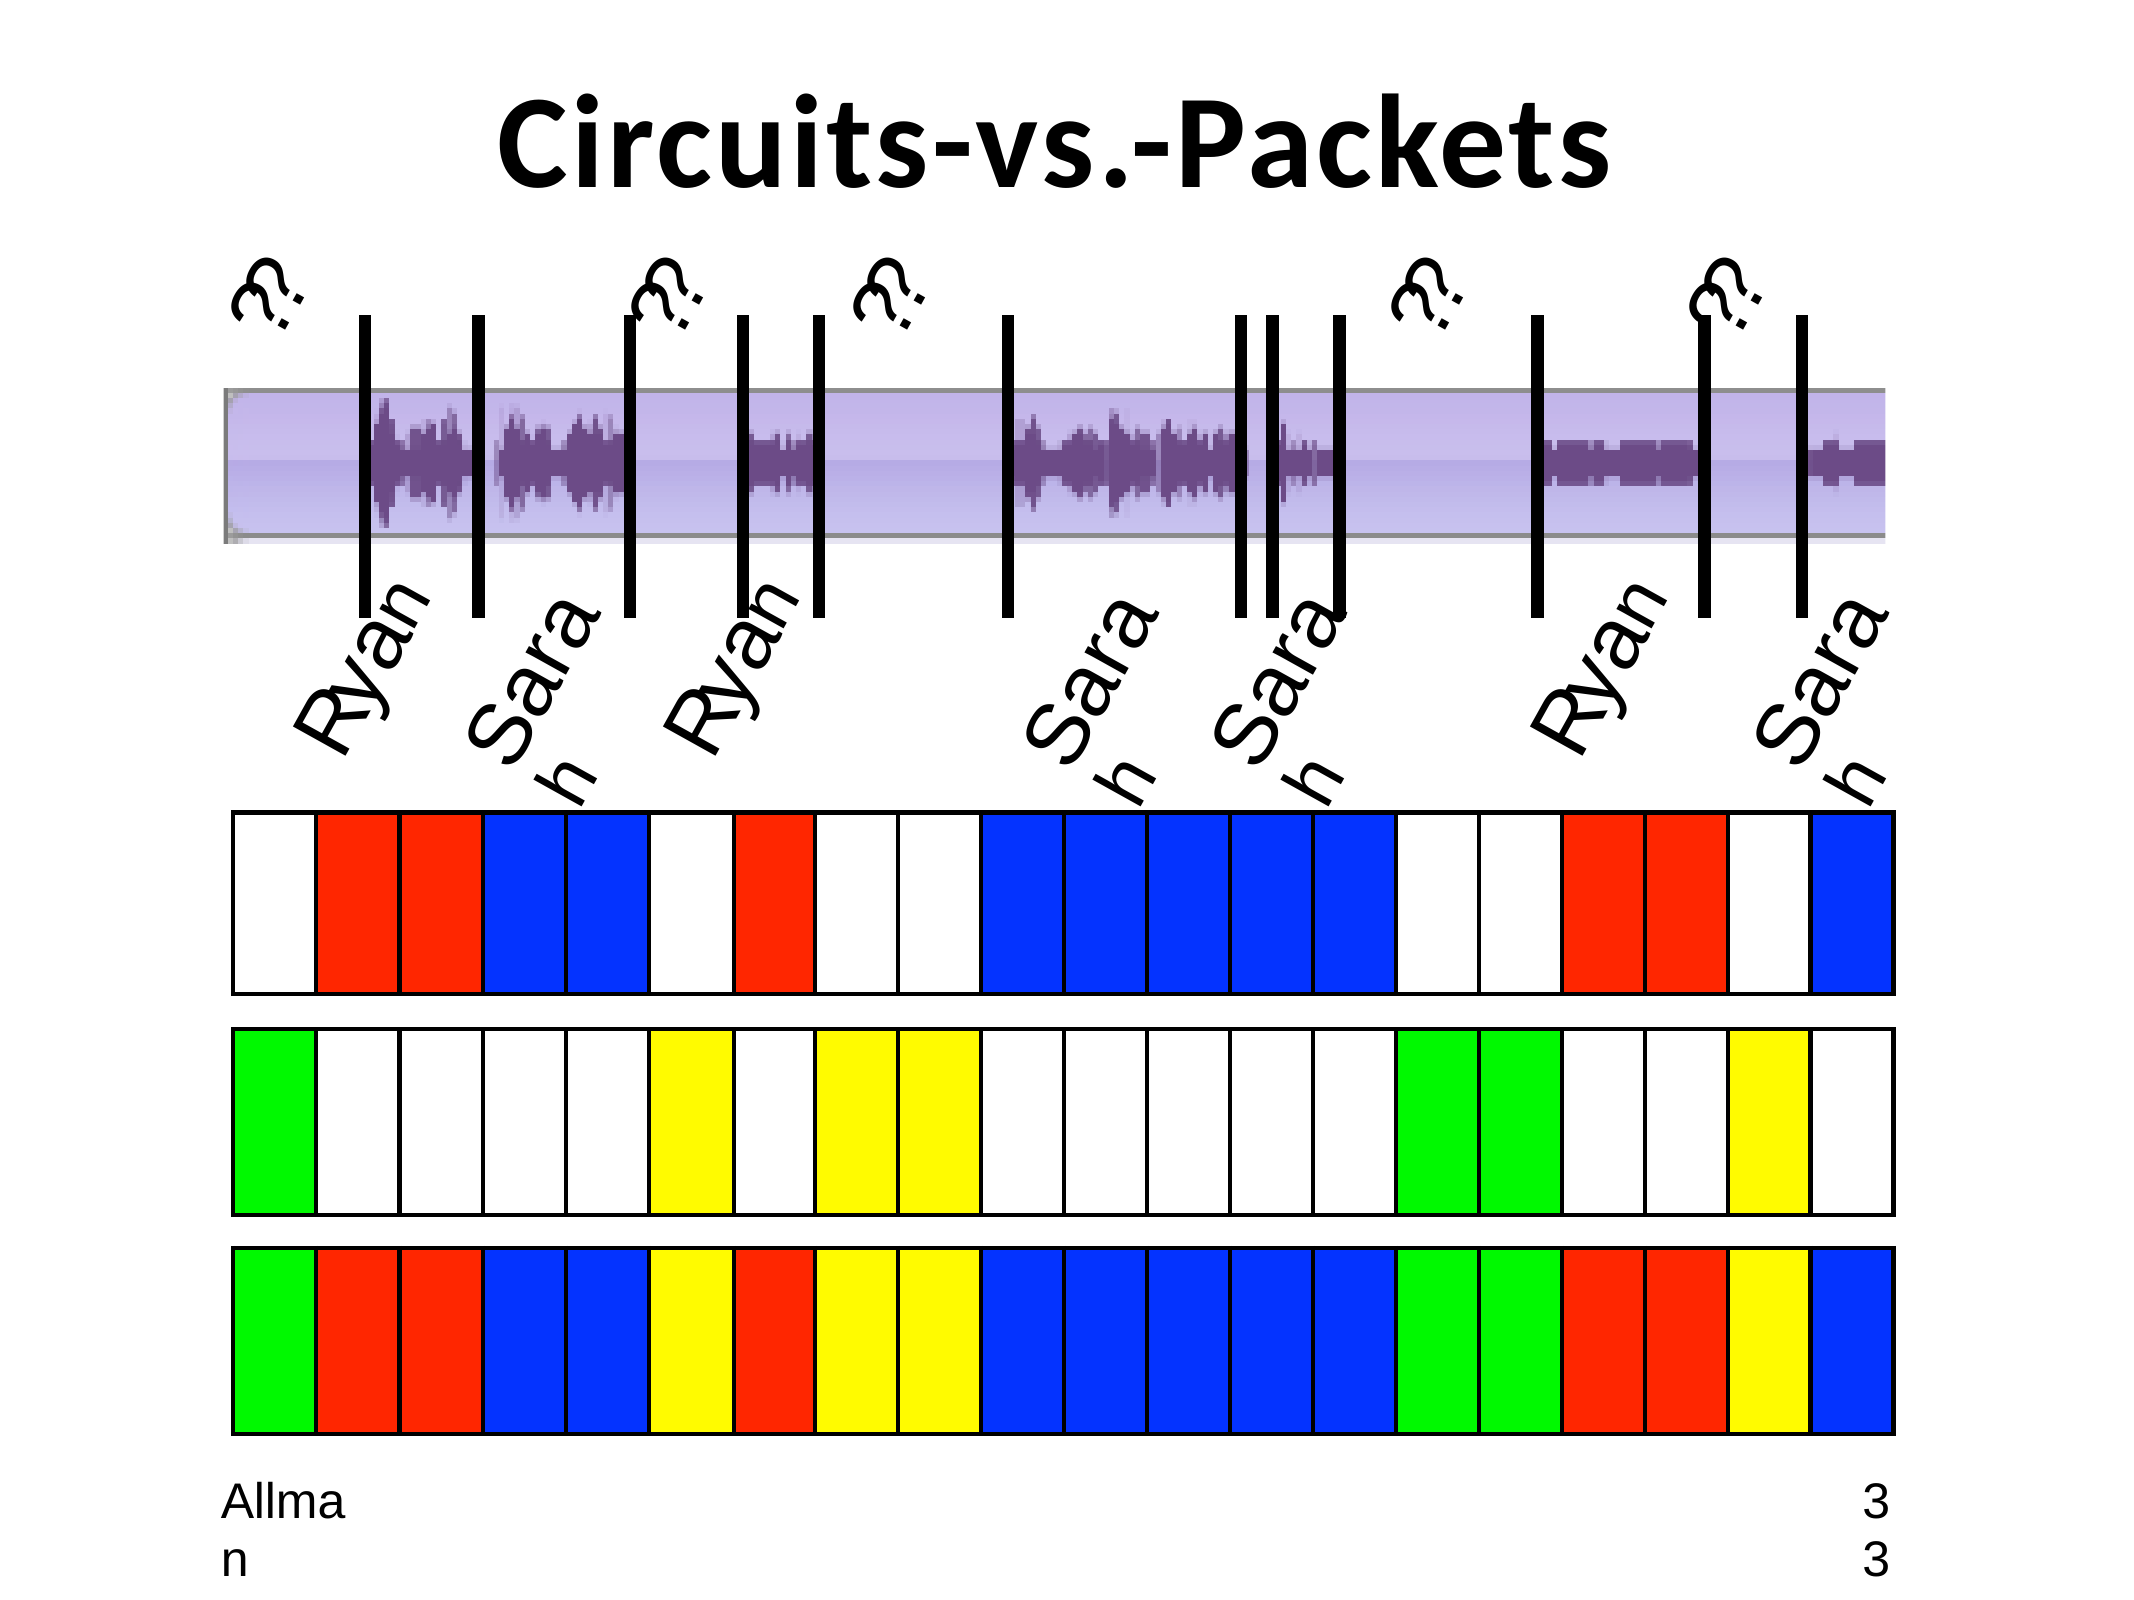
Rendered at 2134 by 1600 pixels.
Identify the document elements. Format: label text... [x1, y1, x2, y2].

table_header [402, 1031, 481, 1213]
table_header [402, 1250, 481, 1432]
text_box [1538, 388, 1704, 544]
table_header [568, 1031, 647, 1213]
table_header [1066, 1031, 1145, 1213]
table_header [900, 1250, 979, 1432]
text_box [744, 388, 818, 544]
table_header [1647, 1031, 1726, 1213]
text_box ?? [837, 220, 966, 356]
table_header [318, 815, 397, 992]
text_box [1803, 388, 1886, 544]
table_header [736, 1250, 813, 1432]
table_header [817, 1250, 896, 1432]
table_header [983, 815, 1062, 992]
table_header [1481, 1250, 1560, 1432]
text_box ?? [215, 220, 344, 356]
table_header [1813, 1250, 1891, 1432]
table_header [651, 1250, 732, 1432]
text_box [1273, 388, 1339, 544]
text_box ?? [1673, 220, 1802, 356]
table_header [485, 1250, 564, 1432]
table_header [736, 815, 813, 992]
table_header [235, 815, 314, 992]
table_header [817, 1031, 896, 1213]
text_box [479, 388, 629, 544]
table_header [1232, 1031, 1311, 1213]
table_header [402, 815, 481, 992]
table_header [1066, 815, 1145, 992]
text_box [1242, 388, 1272, 544]
table_header [1564, 1250, 1643, 1432]
table_header [1481, 815, 1560, 992]
table_header [1315, 815, 1394, 992]
table_header [1149, 1250, 1228, 1432]
table_header [736, 1031, 813, 1213]
table_header [1398, 1250, 1477, 1432]
table_header [651, 1031, 732, 1213]
table_header [1315, 1031, 1394, 1213]
text_box [1705, 388, 1802, 544]
table_header [568, 1250, 647, 1432]
text_box Sarah [450, 553, 708, 810]
table_header [1315, 1250, 1394, 1432]
text_box [366, 388, 478, 544]
table_header [817, 815, 896, 992]
table_header [1149, 1031, 1228, 1213]
table_header [568, 815, 647, 992]
table_header [1398, 815, 1477, 992]
footer Allman [218, 1470, 364, 1600]
text_box Sarah [1009, 553, 1256, 810]
table_header [485, 1031, 564, 1213]
table_header [1232, 1250, 1311, 1432]
text_box Sarah [1739, 553, 1997, 820]
text_box [1340, 388, 1537, 544]
text_box Ryan [658, 562, 830, 775]
table_header [1730, 1031, 1808, 1213]
text_box [223, 388, 365, 544]
text_box Ryan [1526, 562, 1697, 775]
text_box [630, 388, 743, 544]
table_header [1232, 815, 1311, 992]
table_header [1564, 815, 1643, 992]
table_header [1813, 1031, 1891, 1213]
text_box ?? [1375, 220, 1504, 356]
table_header [1813, 815, 1891, 992]
table_header [1481, 1031, 1560, 1213]
table_header [1564, 1031, 1643, 1213]
text_box Ryan [289, 562, 460, 775]
table_header [1730, 815, 1808, 992]
table_header [318, 1250, 397, 1432]
table_header [1398, 1031, 1477, 1213]
table_header [485, 815, 564, 992]
text_box [1008, 388, 1241, 544]
table_header [983, 1250, 1062, 1432]
table_header [1066, 1250, 1145, 1432]
table_header [900, 815, 979, 992]
table_header [1647, 1250, 1726, 1432]
text_box Sarah [1197, 553, 1454, 810]
table_header [900, 1031, 979, 1213]
table_header [1730, 1250, 1808, 1432]
table_header [1149, 815, 1228, 992]
table_header [318, 1031, 397, 1213]
table_header [983, 1031, 1062, 1213]
text_box [819, 388, 1007, 544]
table_header [235, 1250, 314, 1432]
text_box 33 [1860, 1470, 1915, 1587]
table_header [1647, 815, 1726, 992]
table_header [651, 815, 732, 992]
table_header [235, 1031, 314, 1213]
title Circuits-vs.-Packets [495, 52, 1638, 322]
text_box ?? [615, 220, 743, 356]
